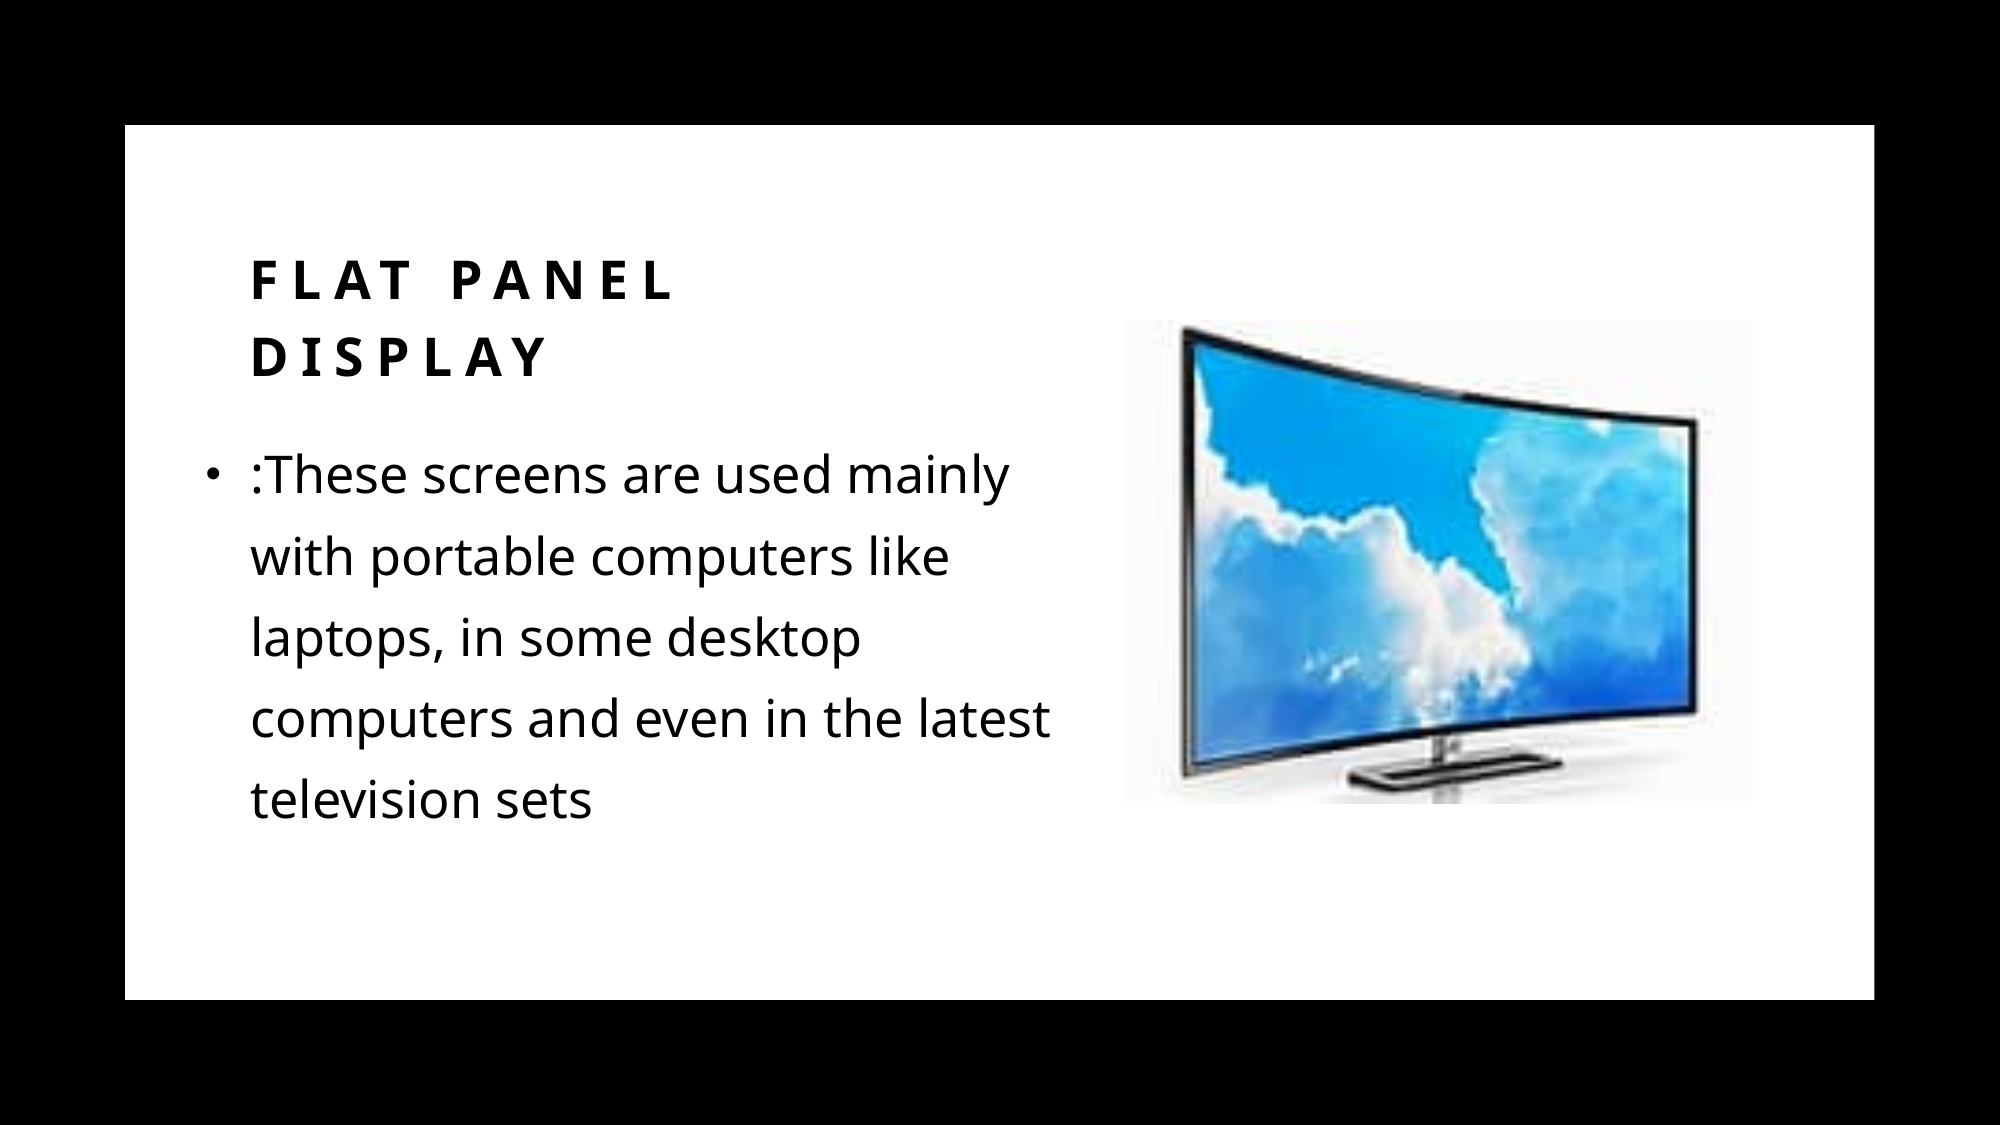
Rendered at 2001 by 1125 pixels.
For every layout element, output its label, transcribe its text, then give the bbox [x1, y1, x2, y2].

title Flat Panel Display [234, 225, 1027, 396]
text_box [124, 124, 1875, 1001]
list :These screens are used mainly with portable computers like laptops, in some desktop computers and even in the latest television sets [190, 415, 1134, 871]
text_box [0, 0, 2000, 1125]
picture [1124, 320, 1753, 804]
